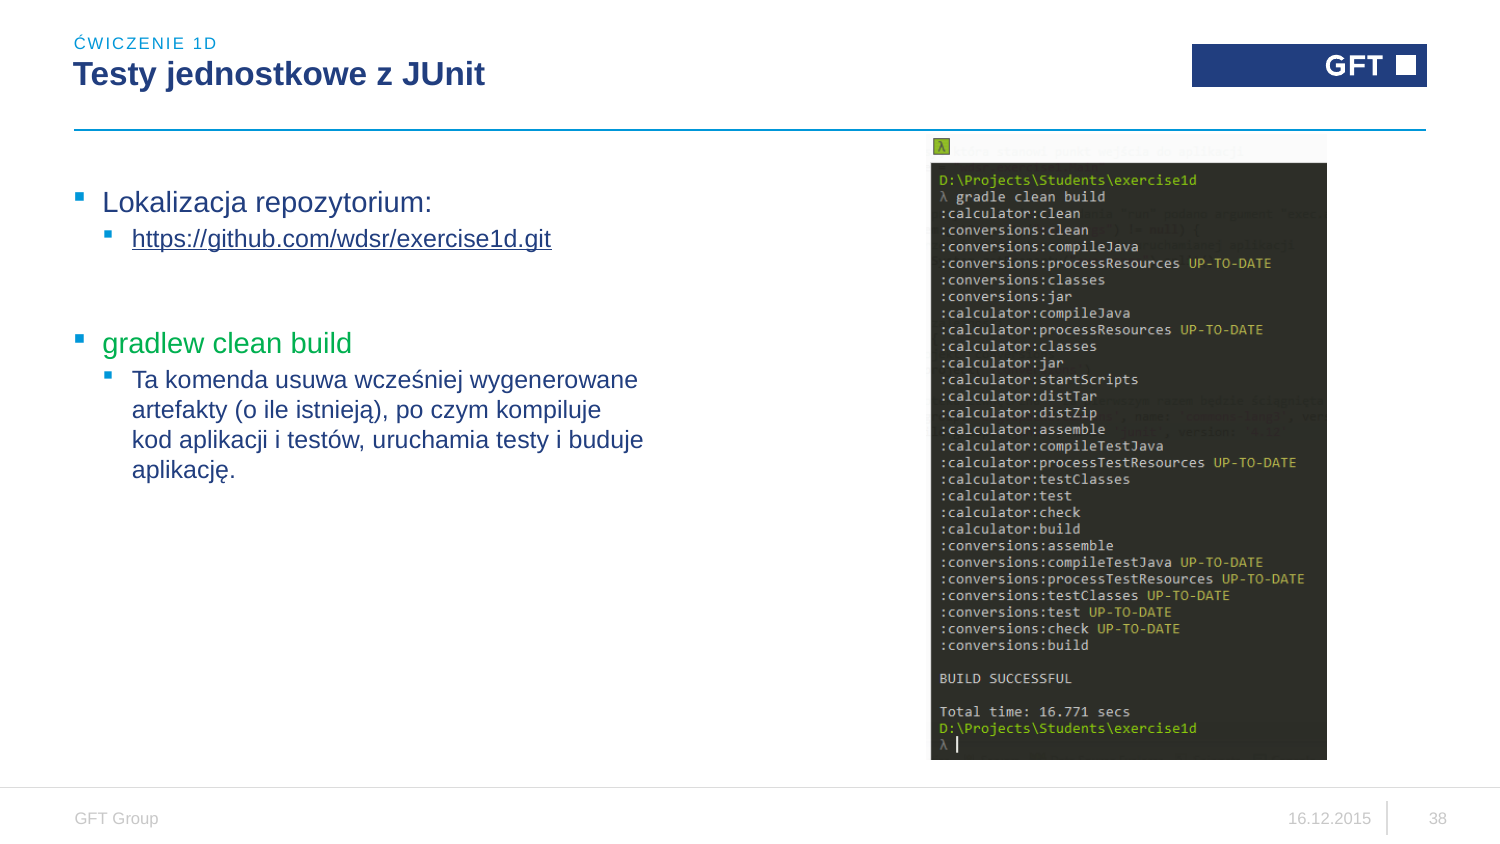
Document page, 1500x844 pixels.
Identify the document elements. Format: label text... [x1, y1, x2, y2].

list Lokalizacja repozytorium: https://github.com/wdsr/exercise1d.git gradlew clean build Ta komenda usuwa wcześniej wygenerowane artefakty (o ile istnieją), po czym kompiluje kod aplikacji i testów, uruchamia testy i buduje aplikację. [72, 183, 648, 736]
title Testy jednostkowe z JUnit [72, 56, 1171, 94]
picture [926, 134, 1327, 760]
list ĆWICZENIE 1D [73, 32, 1172, 53]
